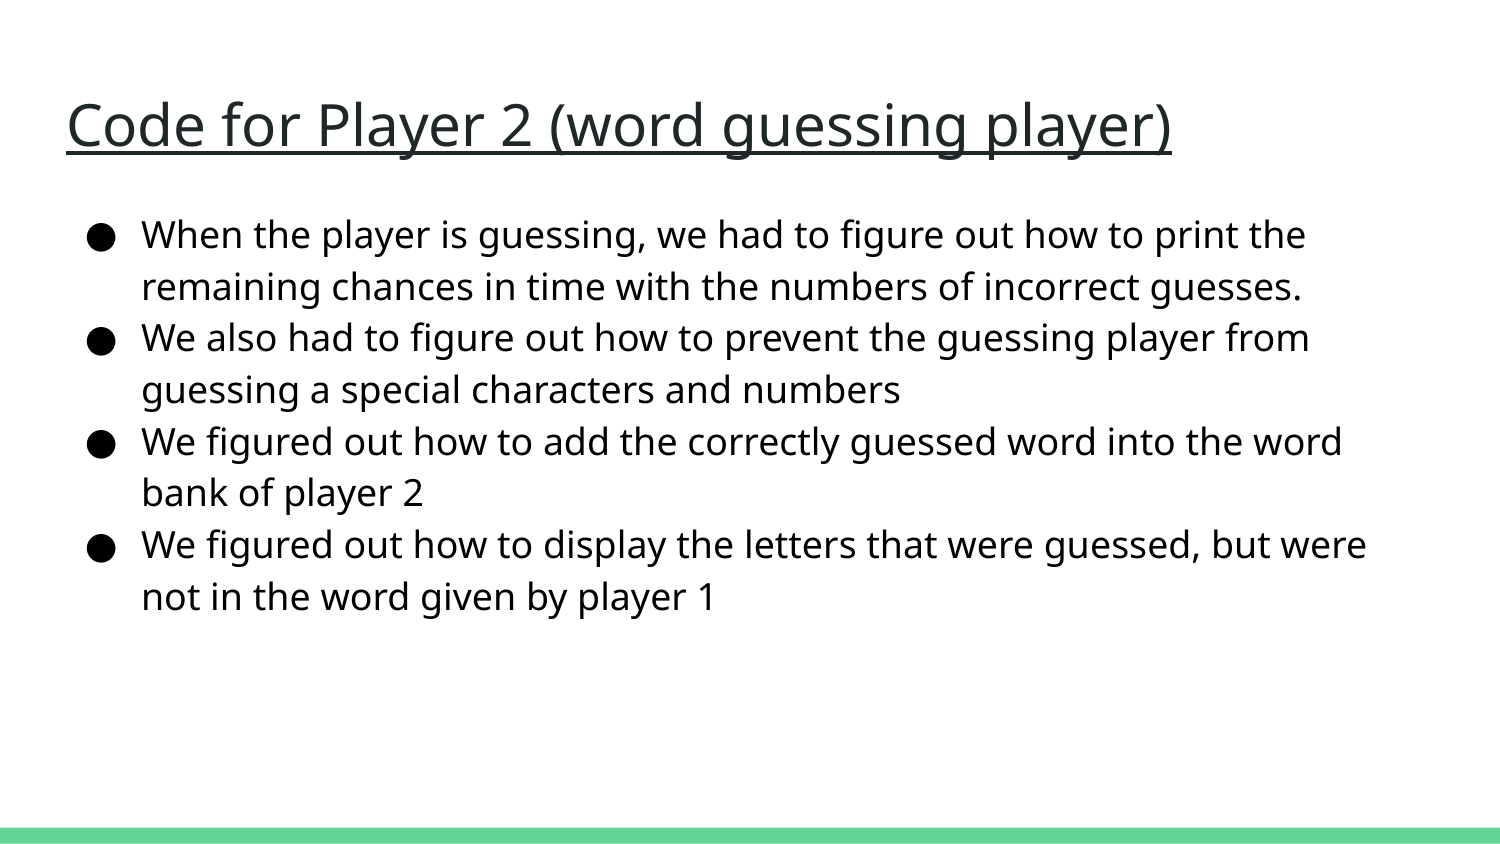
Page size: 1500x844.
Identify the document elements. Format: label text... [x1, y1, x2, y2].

list When the player is guessing, we had to figure out how to print the remaining chances in time with the numbers of incorrect guesses. We also had to figure out how to prevent the guessing player from guessing a special characters and numbers We figured out how to add the correctly guessed word into the word bank of player 2 We figured out how to display the letters that were guessed, but were not in the word given by player 1 [51, 189, 1449, 750]
title Code for Player 2 (word guessing player) [51, 72, 1449, 167]
